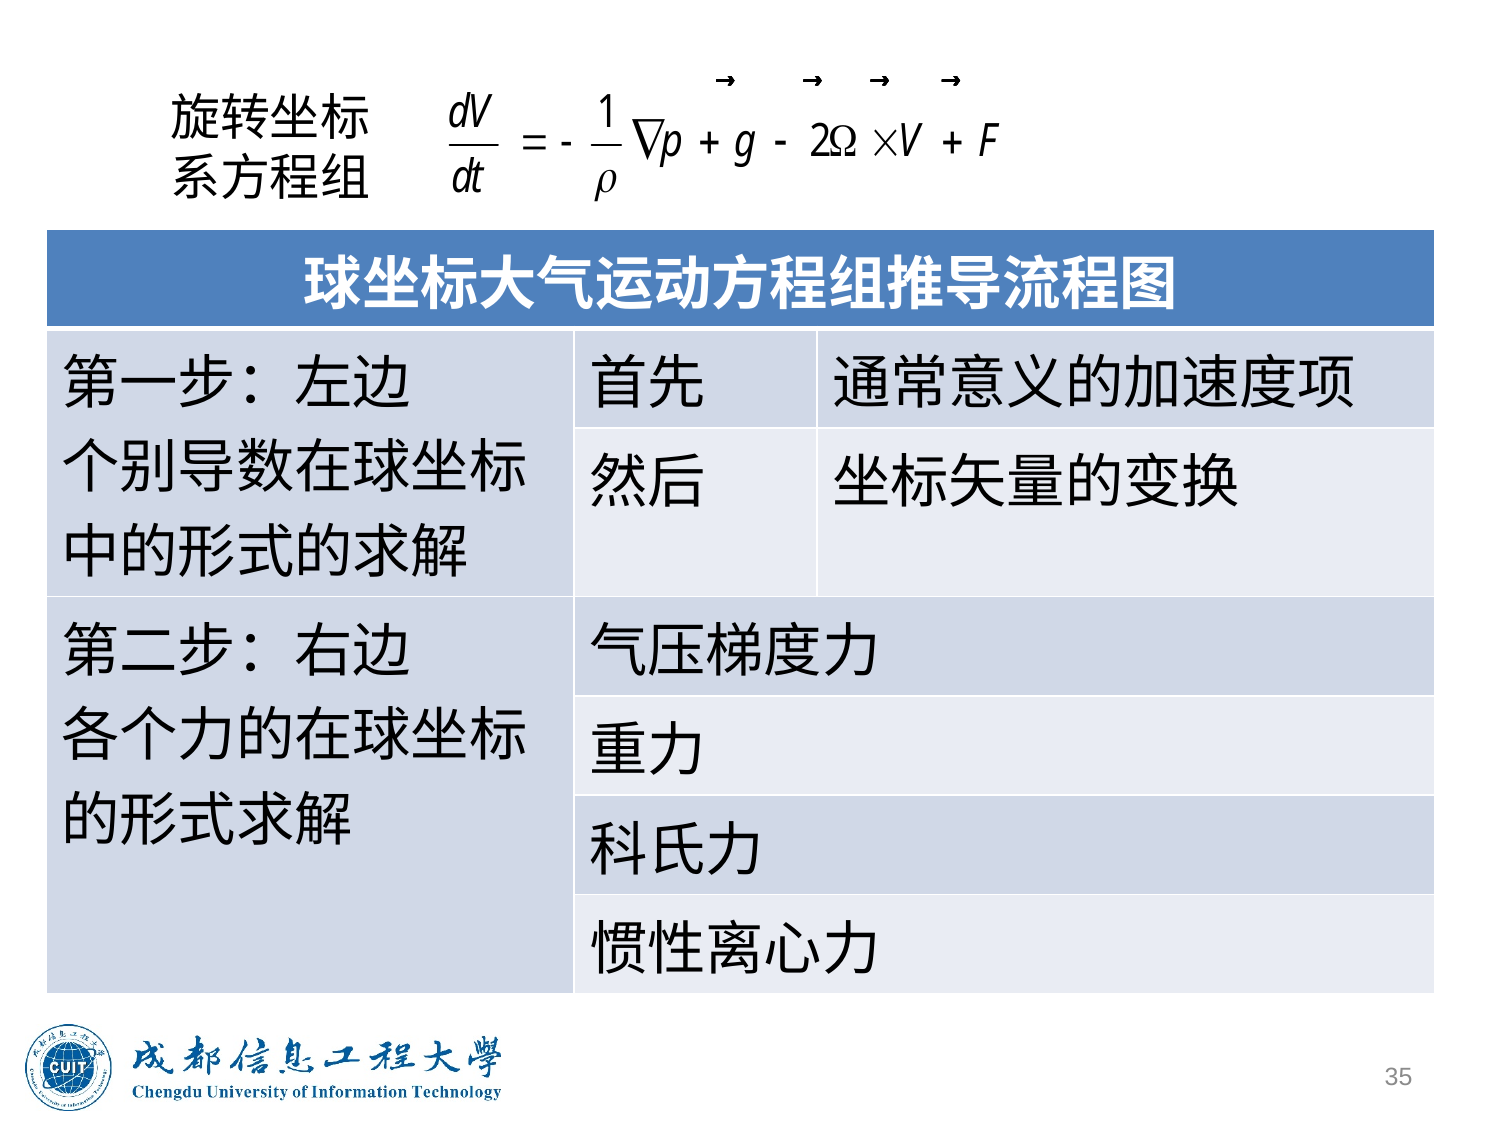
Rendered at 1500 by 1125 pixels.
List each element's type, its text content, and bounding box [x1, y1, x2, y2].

text_box 旋转坐标系方程组 [155, 77, 419, 213]
table_cell 然后 [575, 429, 816, 596]
table_cell 惯性离心力 [575, 895, 1434, 993]
table_cell 第一步：左边 个别导数在球坐标中的形式的求解 [47, 331, 573, 596]
table_cell 重力 [575, 697, 1434, 794]
picture [25, 1024, 501, 1111]
table_cell 首先 [575, 331, 816, 427]
table_cell 通常意义的加速度项 [818, 331, 1434, 427]
table_header 球坐标大气运动方程组推导流程图 [47, 230, 1434, 326]
table_cell 坐标矢量的变换 [818, 429, 1434, 596]
table_cell 气压梯度力 [575, 597, 1434, 695]
table_cell 科氏力 [575, 796, 1434, 894]
slide_number 35 [1277, 1045, 1428, 1106]
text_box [442, 68, 1013, 211]
table_cell 第二步：右边 各个力的在球坐标的形式求解 [47, 597, 573, 993]
